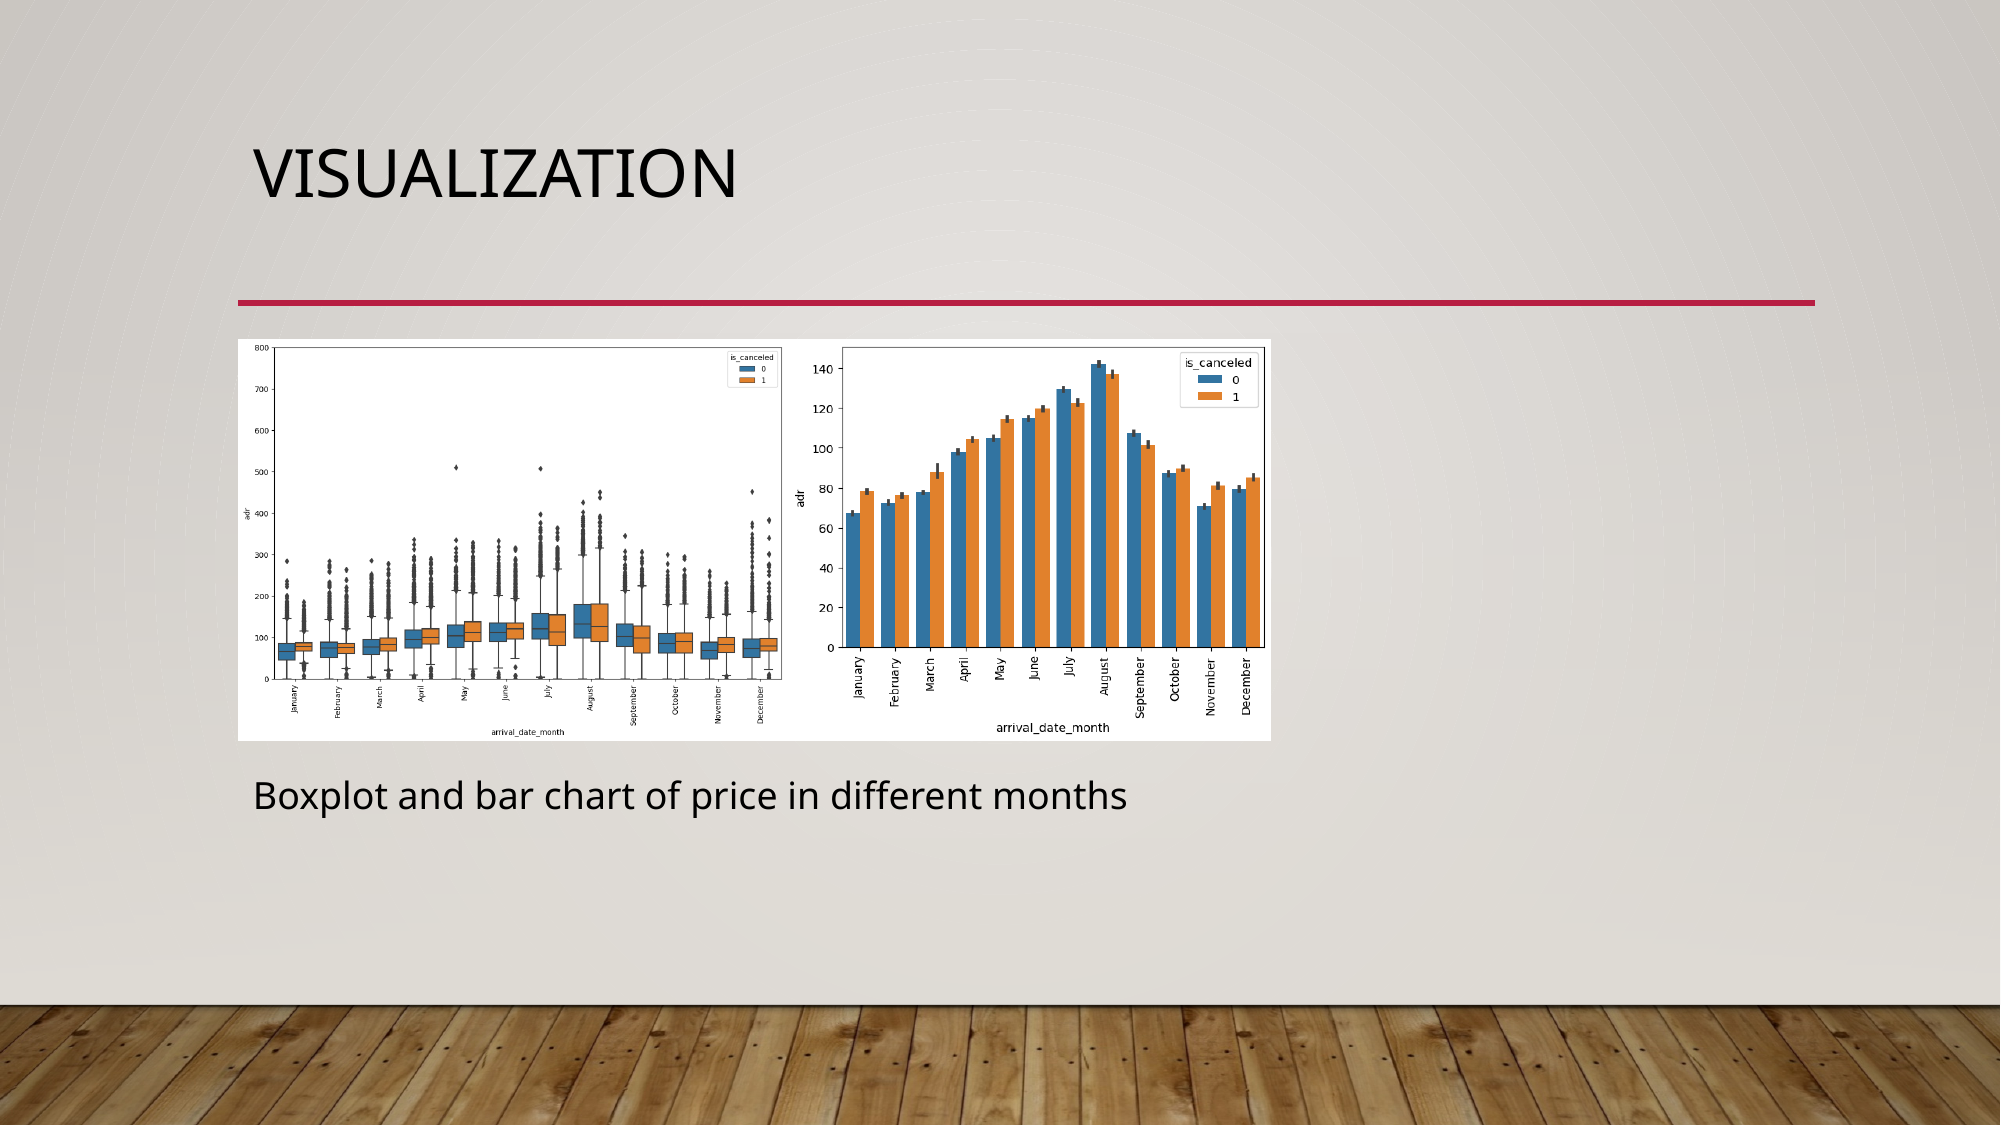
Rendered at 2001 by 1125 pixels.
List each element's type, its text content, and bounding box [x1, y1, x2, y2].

text_box Boxplot and bar chart of price in different months [238, 764, 1667, 870]
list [237, 339, 785, 742]
title Visualization [238, 131, 1814, 305]
picture [0, 1005, 2000, 1125]
picture [785, 339, 1271, 742]
